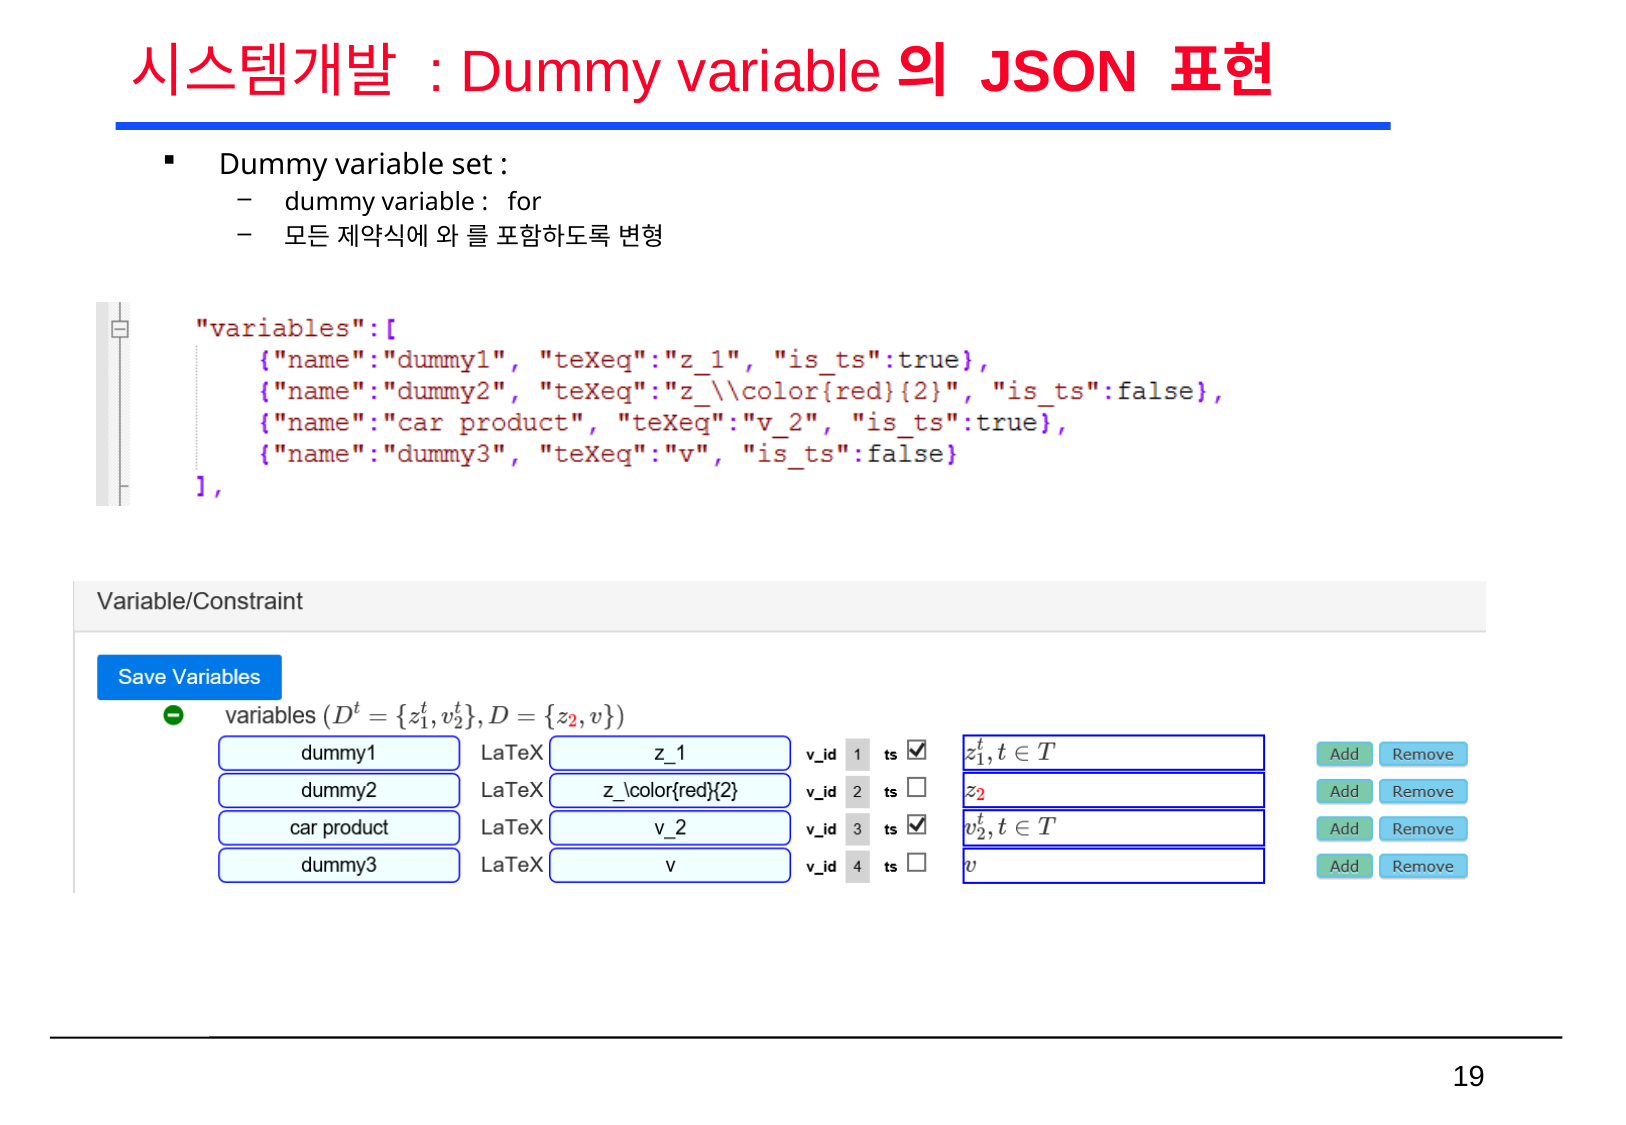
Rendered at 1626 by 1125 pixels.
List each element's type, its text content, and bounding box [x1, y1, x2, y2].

picture [95, 302, 1530, 507]
title 시스템개발 : Dummy variable의 JSON 표현 [115, 25, 1510, 120]
text_box [351, 97, 1625, 172]
slide_number 19 [1162, 1049, 1501, 1101]
text_box [293, 78, 1625, 154]
text_box [209, 172, 1625, 248]
picture [71, 580, 1486, 893]
